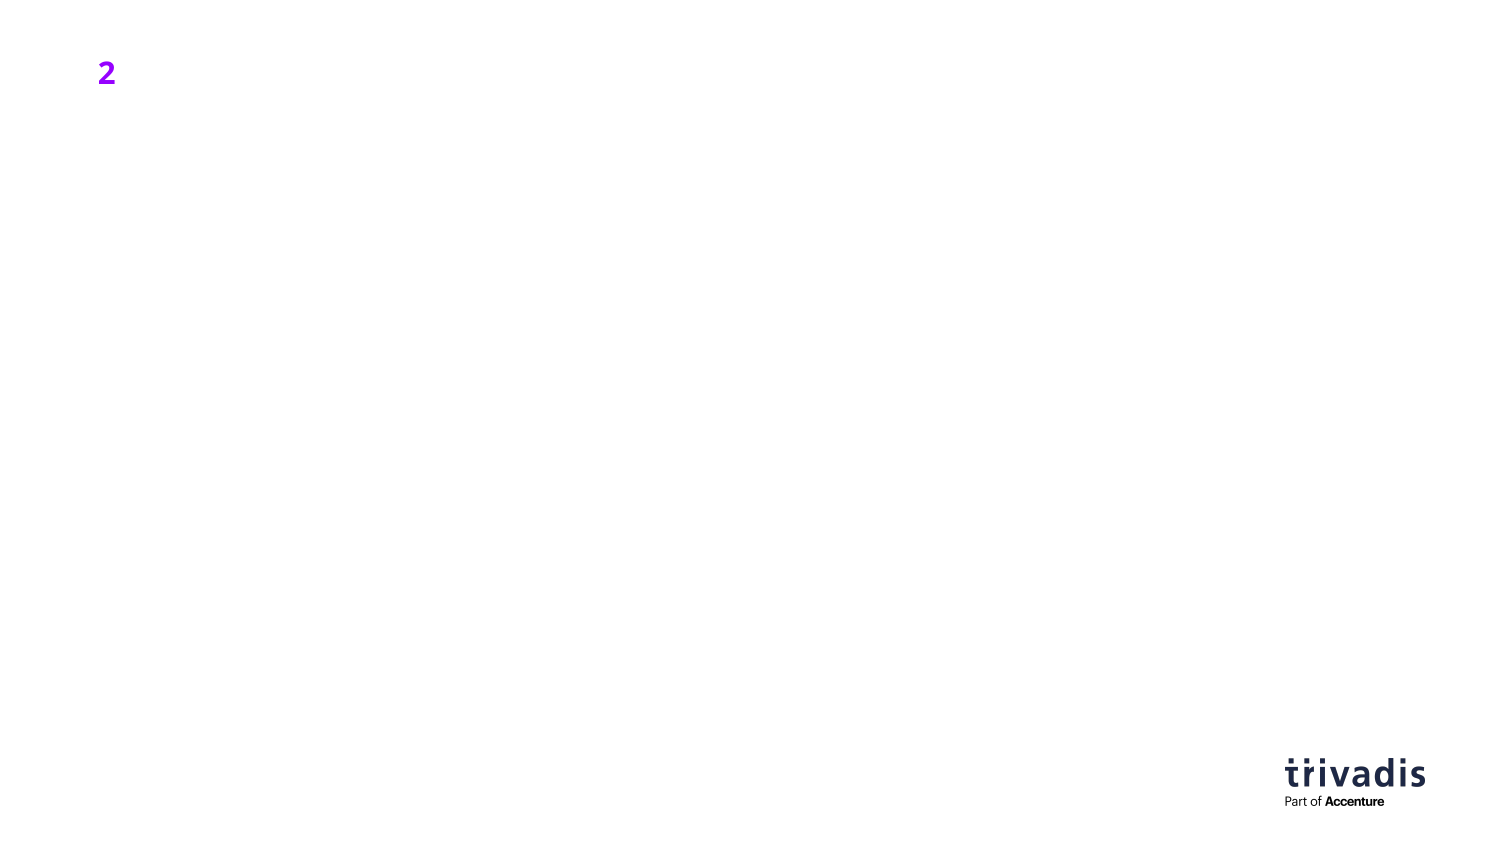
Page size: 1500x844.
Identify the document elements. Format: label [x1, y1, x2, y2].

picture [1285, 758, 1425, 806]
